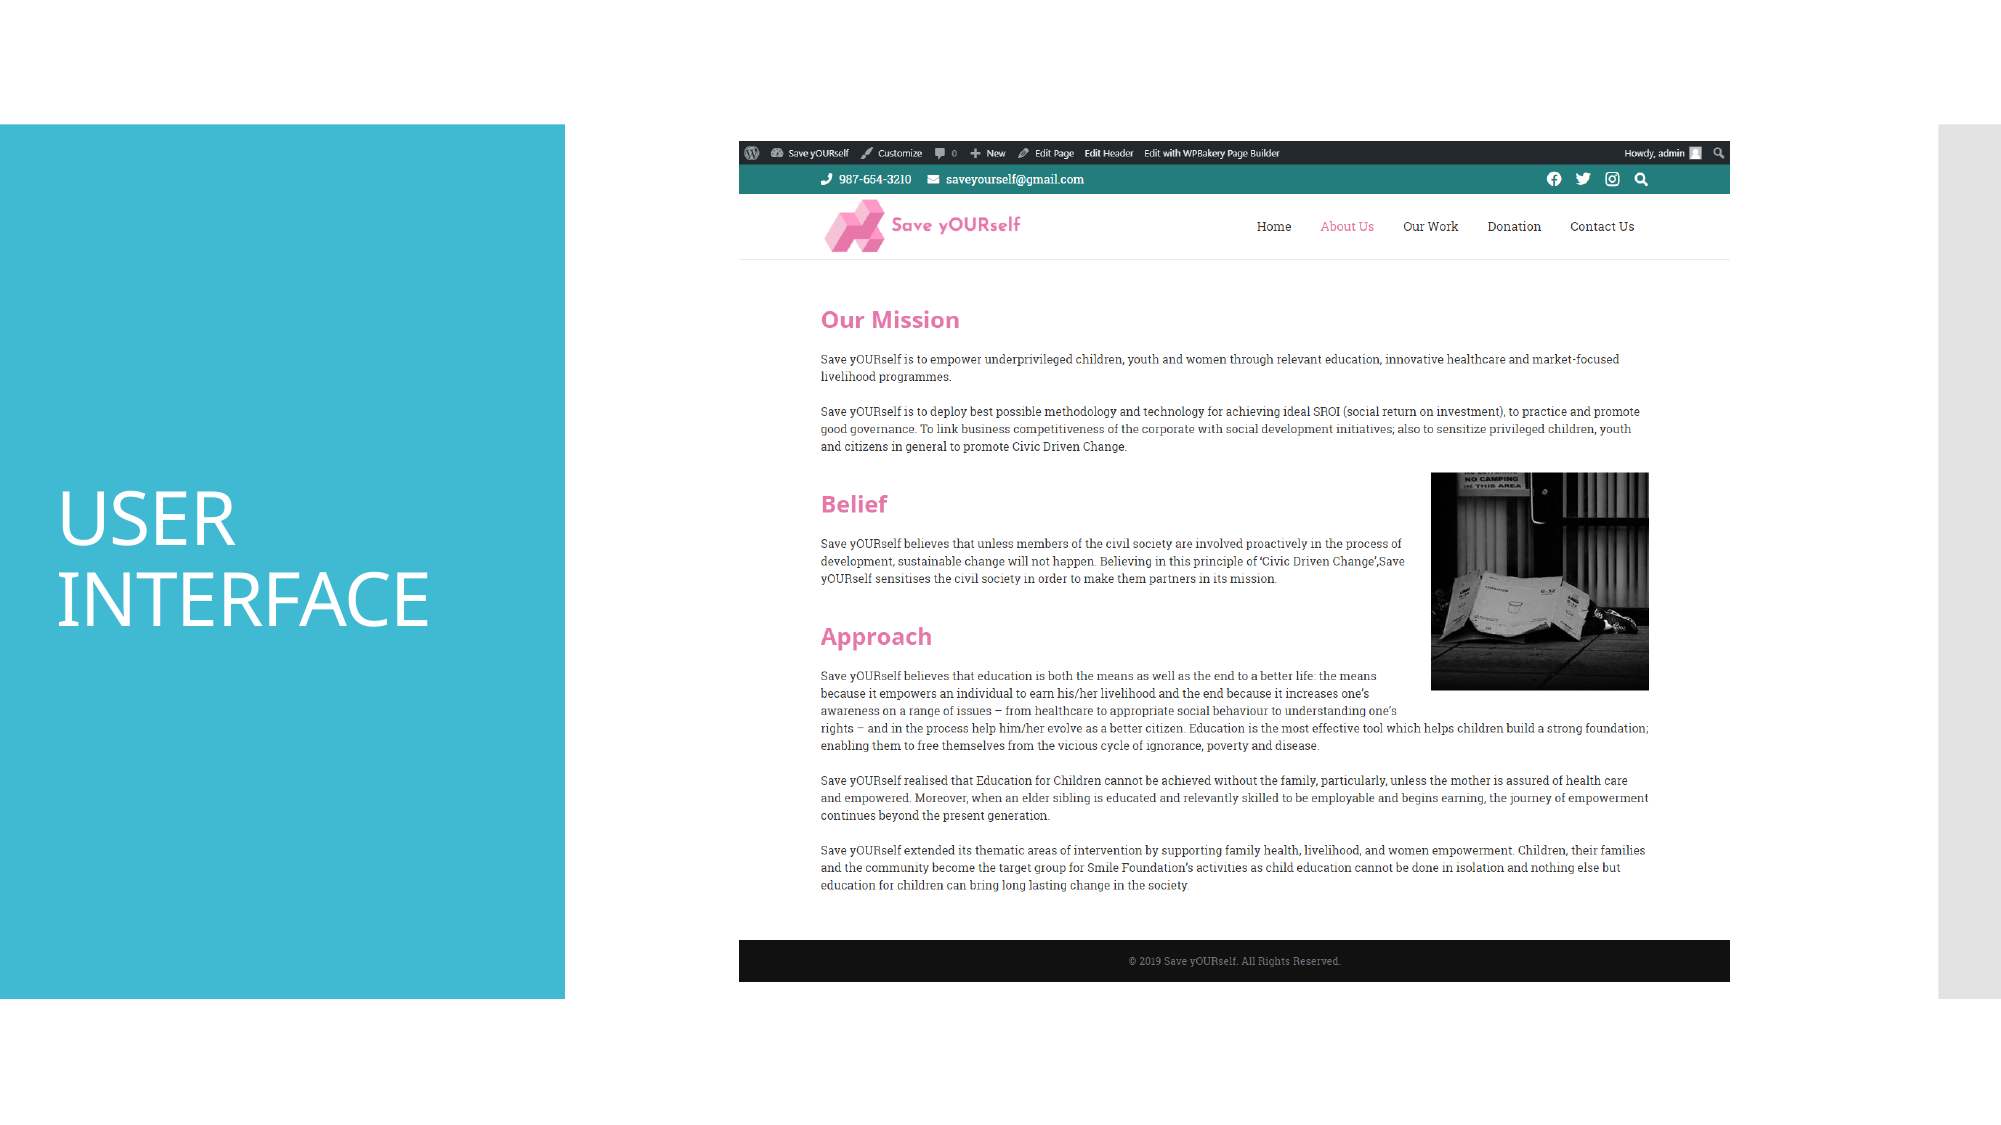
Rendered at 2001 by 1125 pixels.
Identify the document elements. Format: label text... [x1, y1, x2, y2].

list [739, 141, 1730, 982]
title USER INTERFACE [41, 184, 525, 940]
